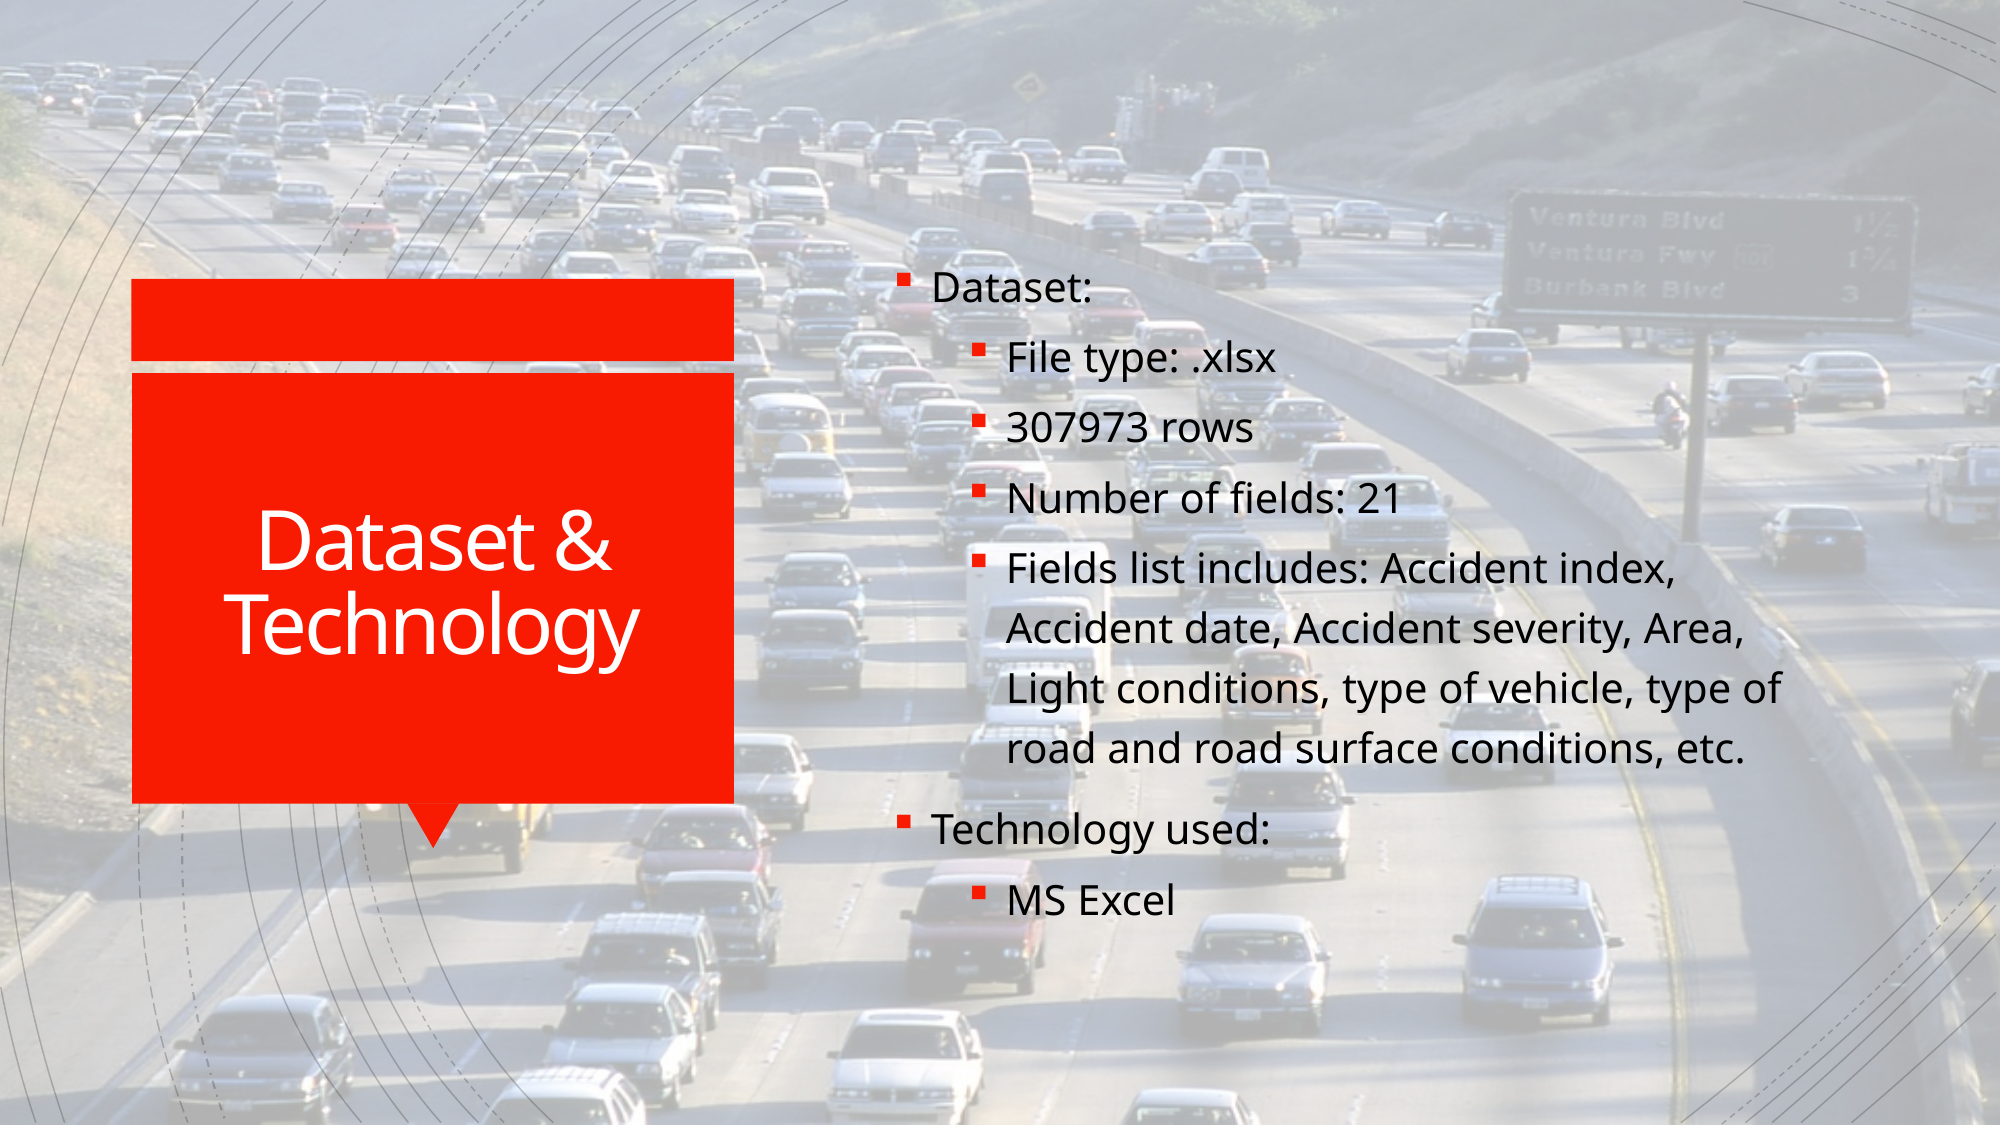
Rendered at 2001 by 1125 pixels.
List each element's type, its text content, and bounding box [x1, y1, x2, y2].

title Dataset & Technology [145, 385, 720, 789]
list Dataset: File type: .xlsx 307973 rows Number of fields: 21 Fields list includes: Accident index, Accident date, Accident severity, Area, Light conditions, type of vehicle, type of road and road surface conditions, etc. Technology used: MS Excel [878, 194, 1855, 980]
